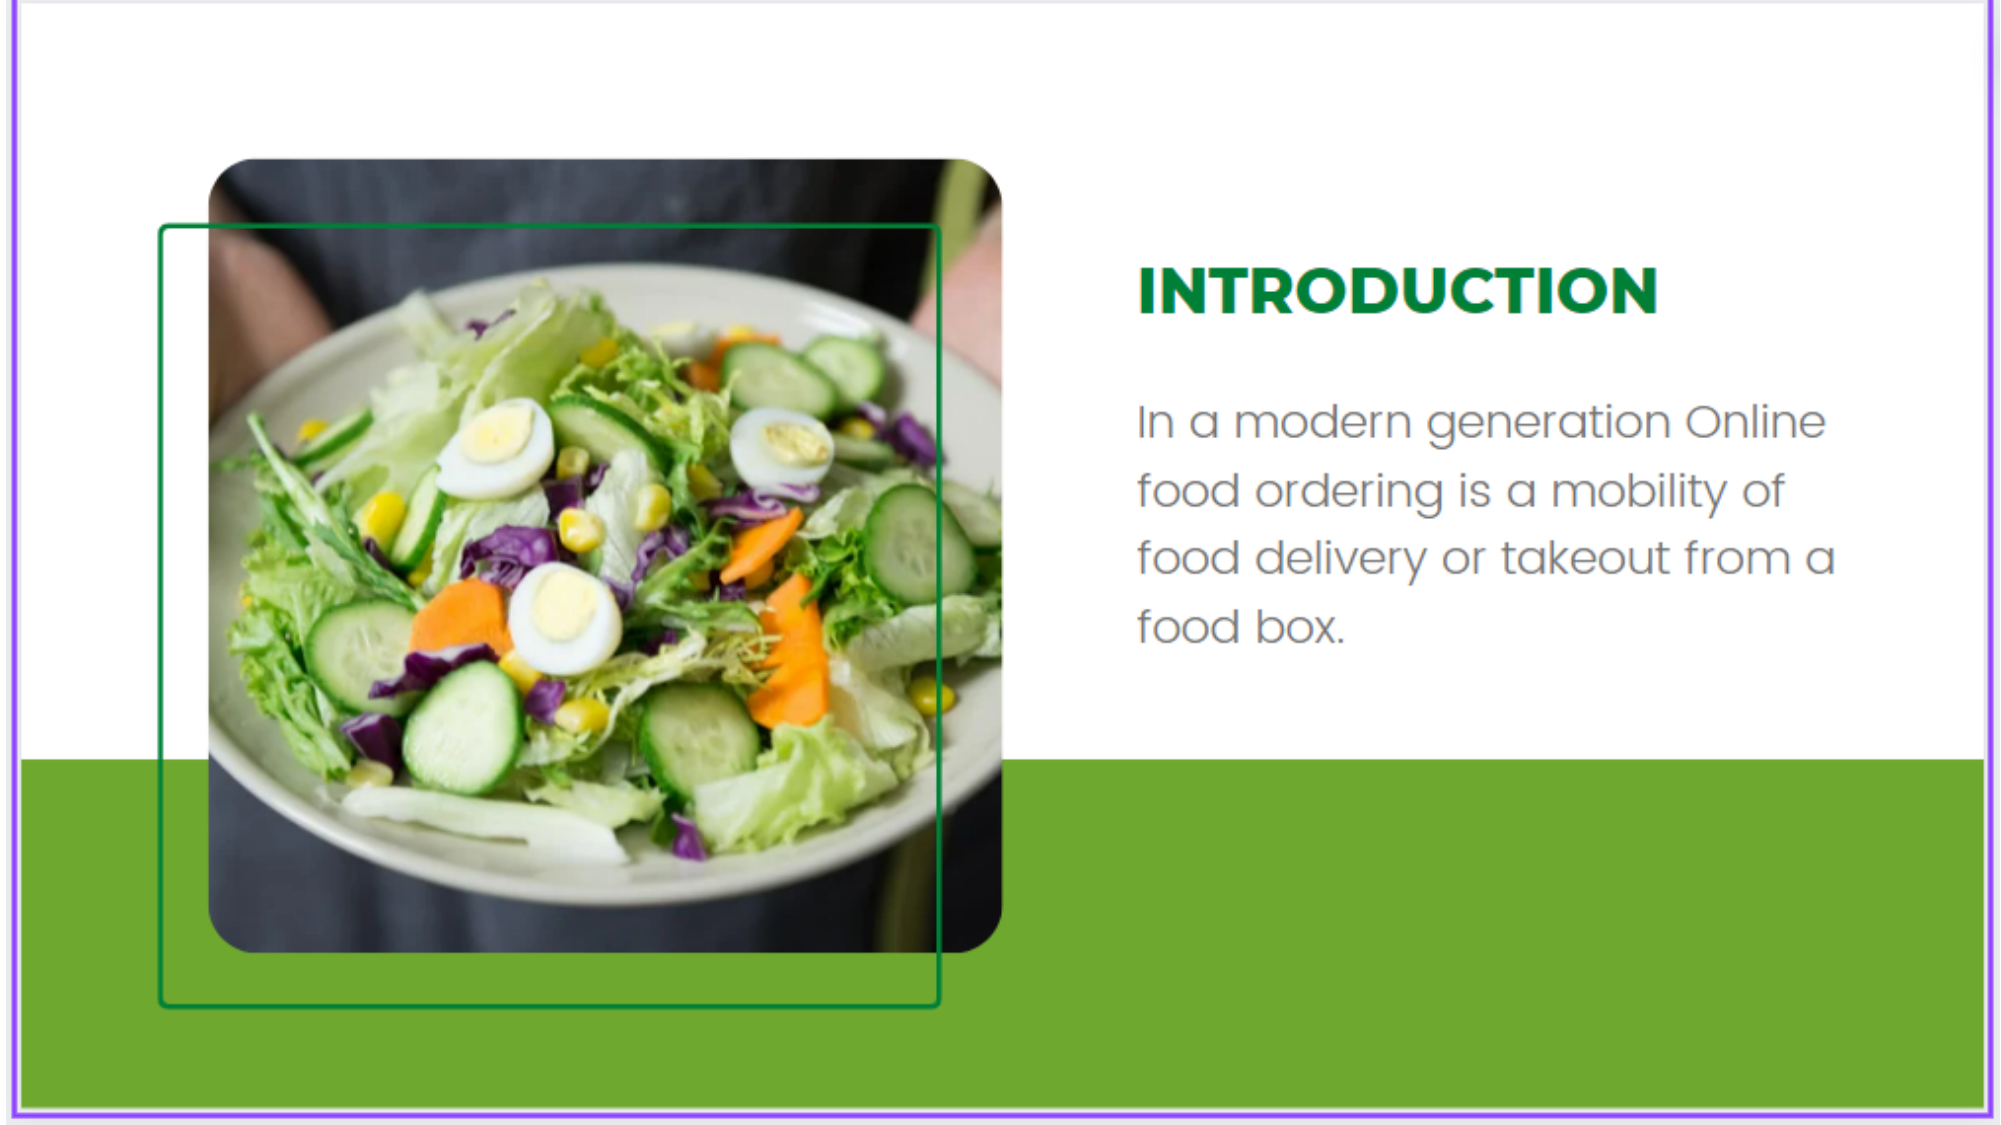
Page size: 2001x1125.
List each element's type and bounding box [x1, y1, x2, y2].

list [6, 0, 2000, 1125]
